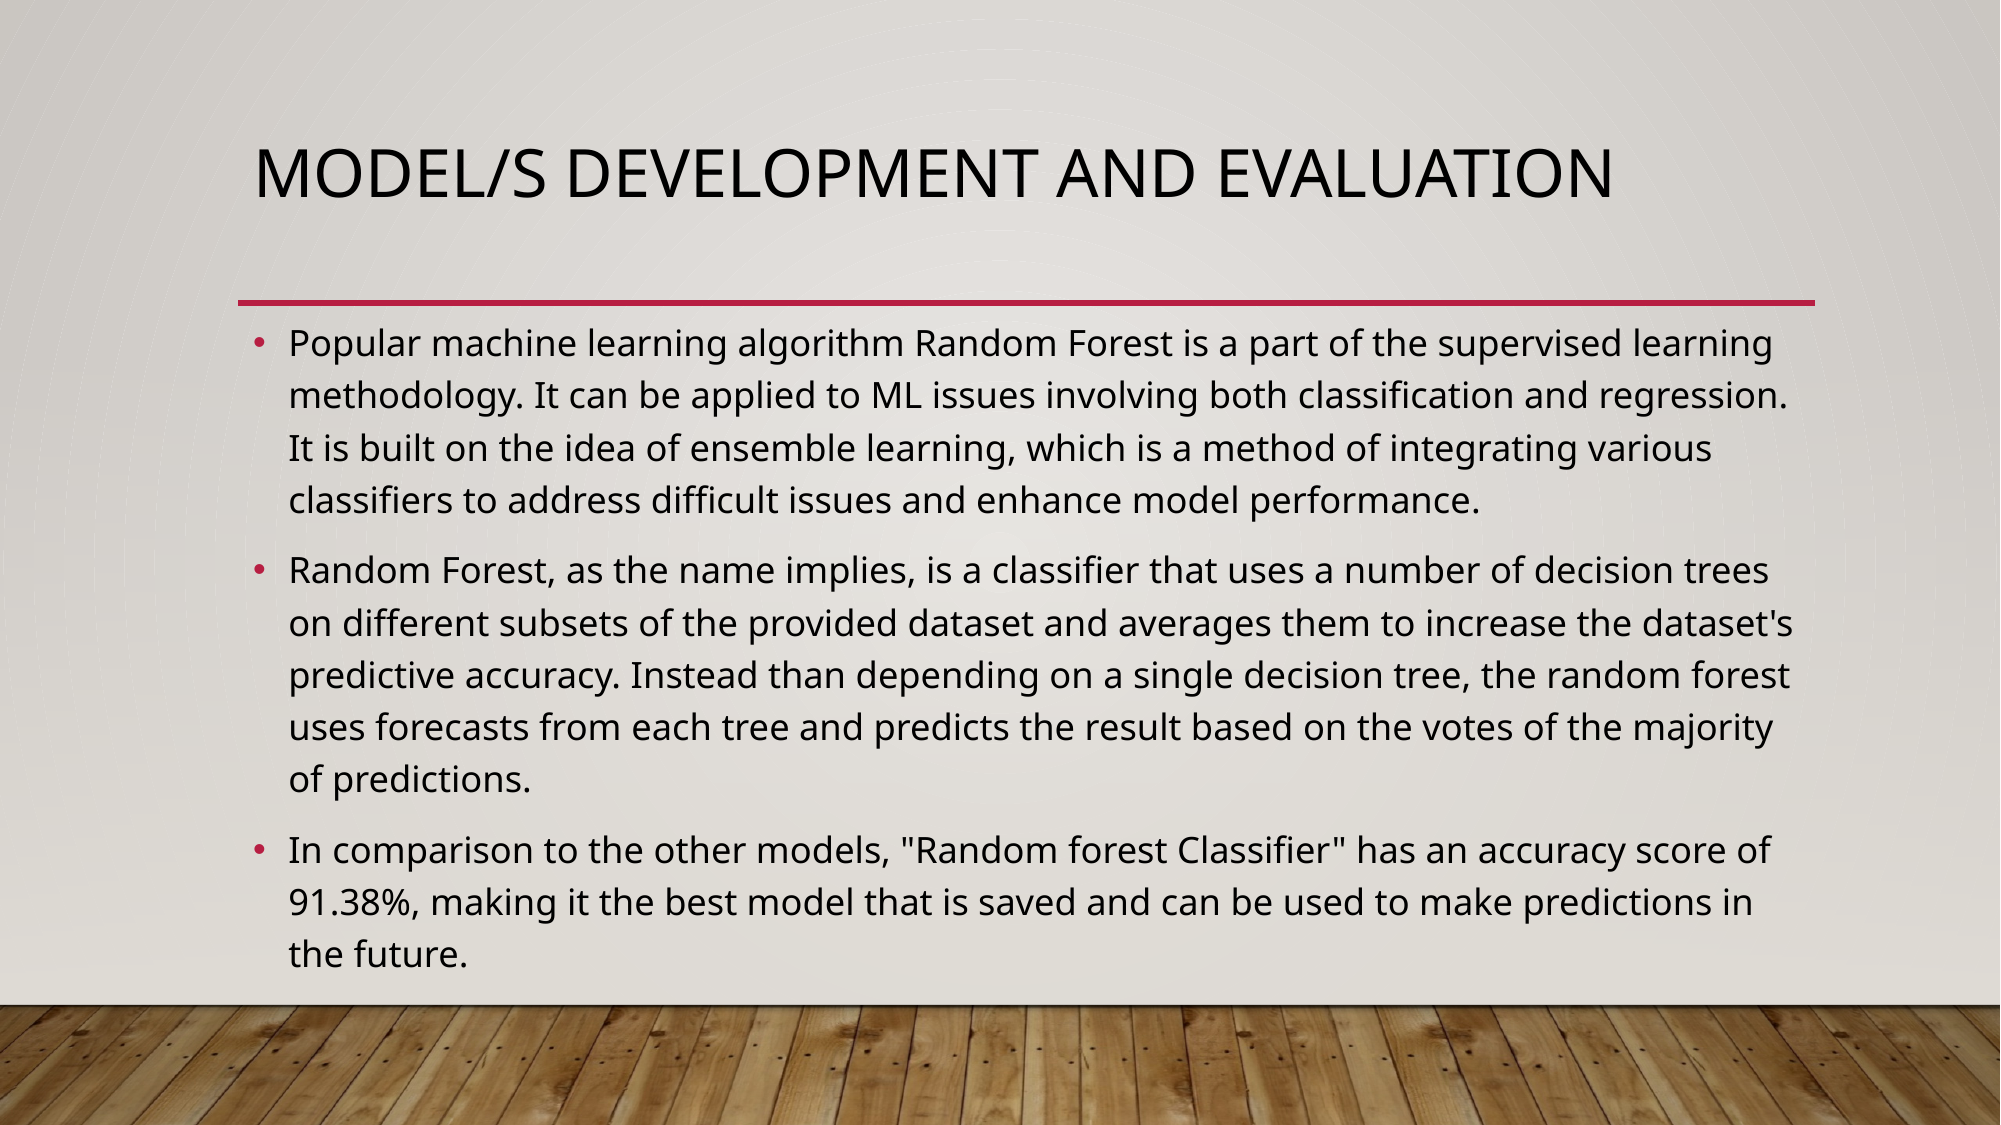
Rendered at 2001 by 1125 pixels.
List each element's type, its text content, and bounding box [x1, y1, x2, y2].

title Model/s Development and Evaluation [238, 131, 1814, 304]
picture [0, 1005, 2000, 1125]
list Popular machine learning algorithm Random Forest is a part of the supervised learning methodology. It can be applied to ML issues involving both classification and regression. It is built on the idea of ensemble learning, which is a method of integrating various classifiers to address difficult issues and enhance model performance. Random Forest, as the name implies, is a classifier that uses a number of decision trees on different subsets of the provided dataset and averages them to increase the dataset's predictive accuracy. Instead than depending on a single decision tree, the random forest uses forecasts from each tree and predicts the result based on the votes of the majority of predictions. In comparison to the other models, "Random forest Classifier" has an accuracy score of 91.38%, making it the best model that is saved and can be used to make predictions in the future. [238, 304, 1814, 997]
